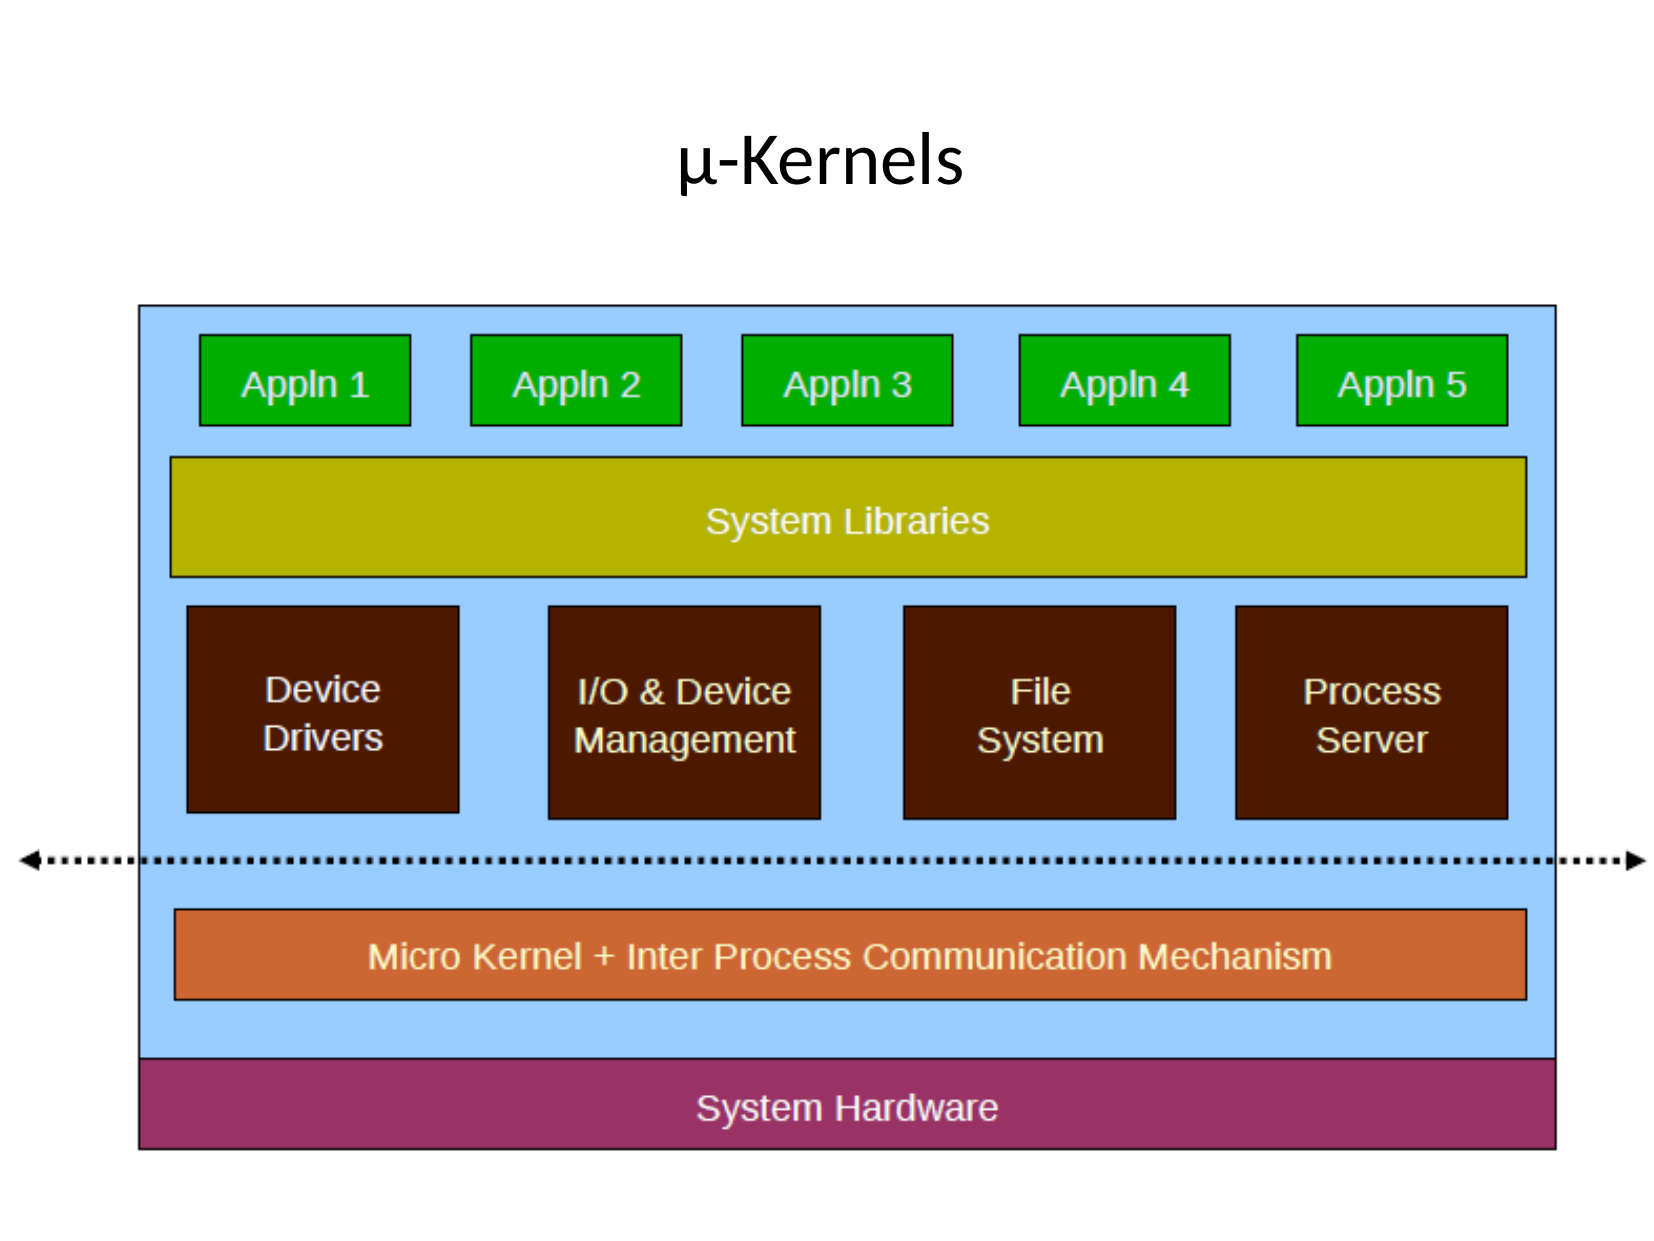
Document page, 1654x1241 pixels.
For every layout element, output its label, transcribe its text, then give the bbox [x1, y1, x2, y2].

picture [1, 303, 1654, 1155]
title µ-Kernels [64, 70, 1577, 233]
